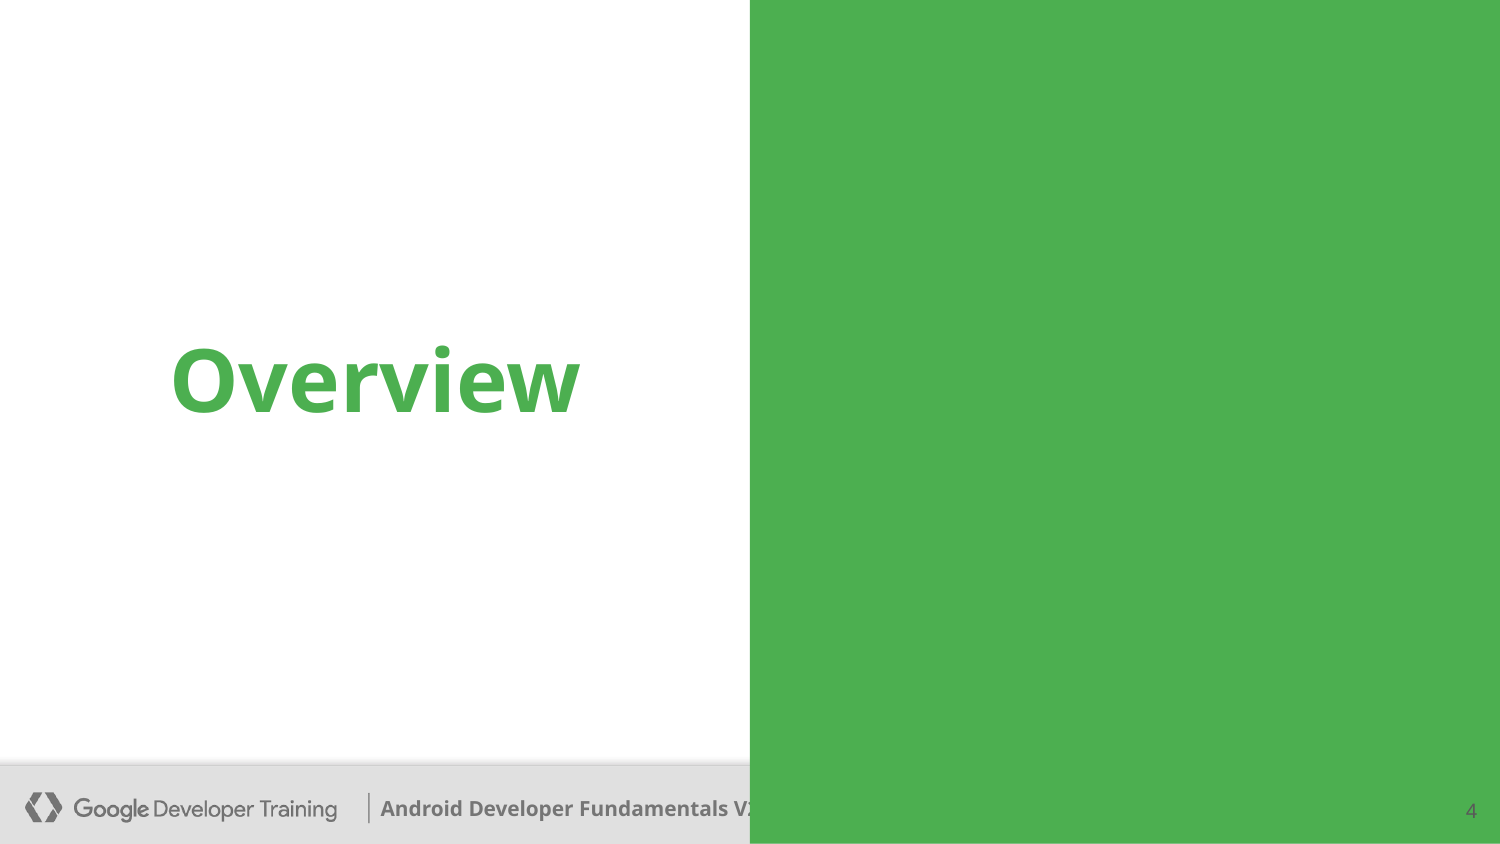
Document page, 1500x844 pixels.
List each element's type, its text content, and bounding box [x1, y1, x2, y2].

title Overview [43, 202, 708, 446]
slide_number ‹#› [1402, 777, 1493, 842]
picture [0, 0, 749, 844]
